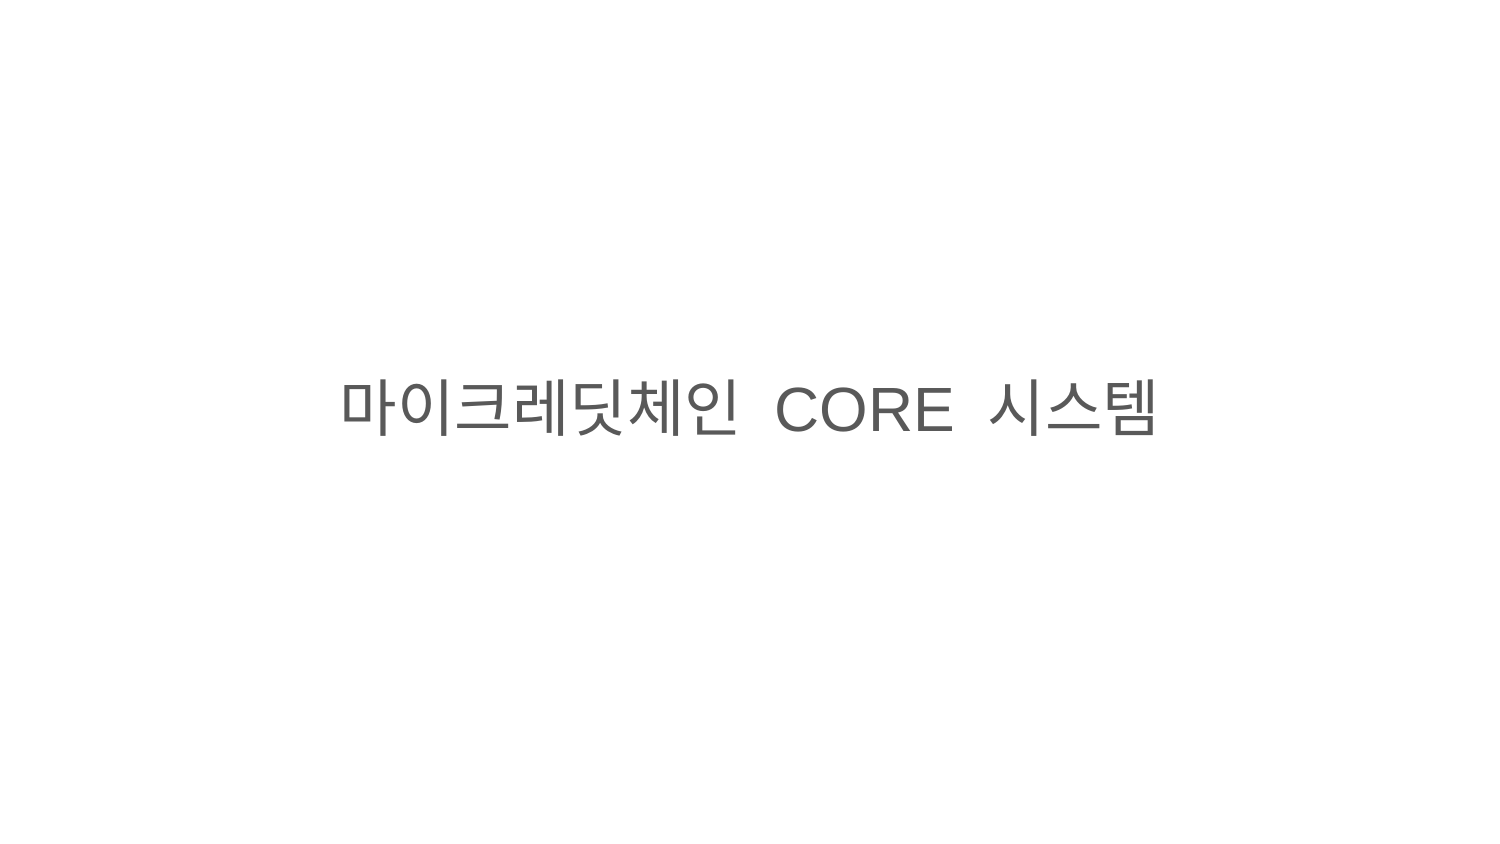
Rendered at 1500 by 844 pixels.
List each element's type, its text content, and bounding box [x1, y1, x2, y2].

title 마이크레딧체인 CORE 시스템 [51, 122, 1449, 459]
